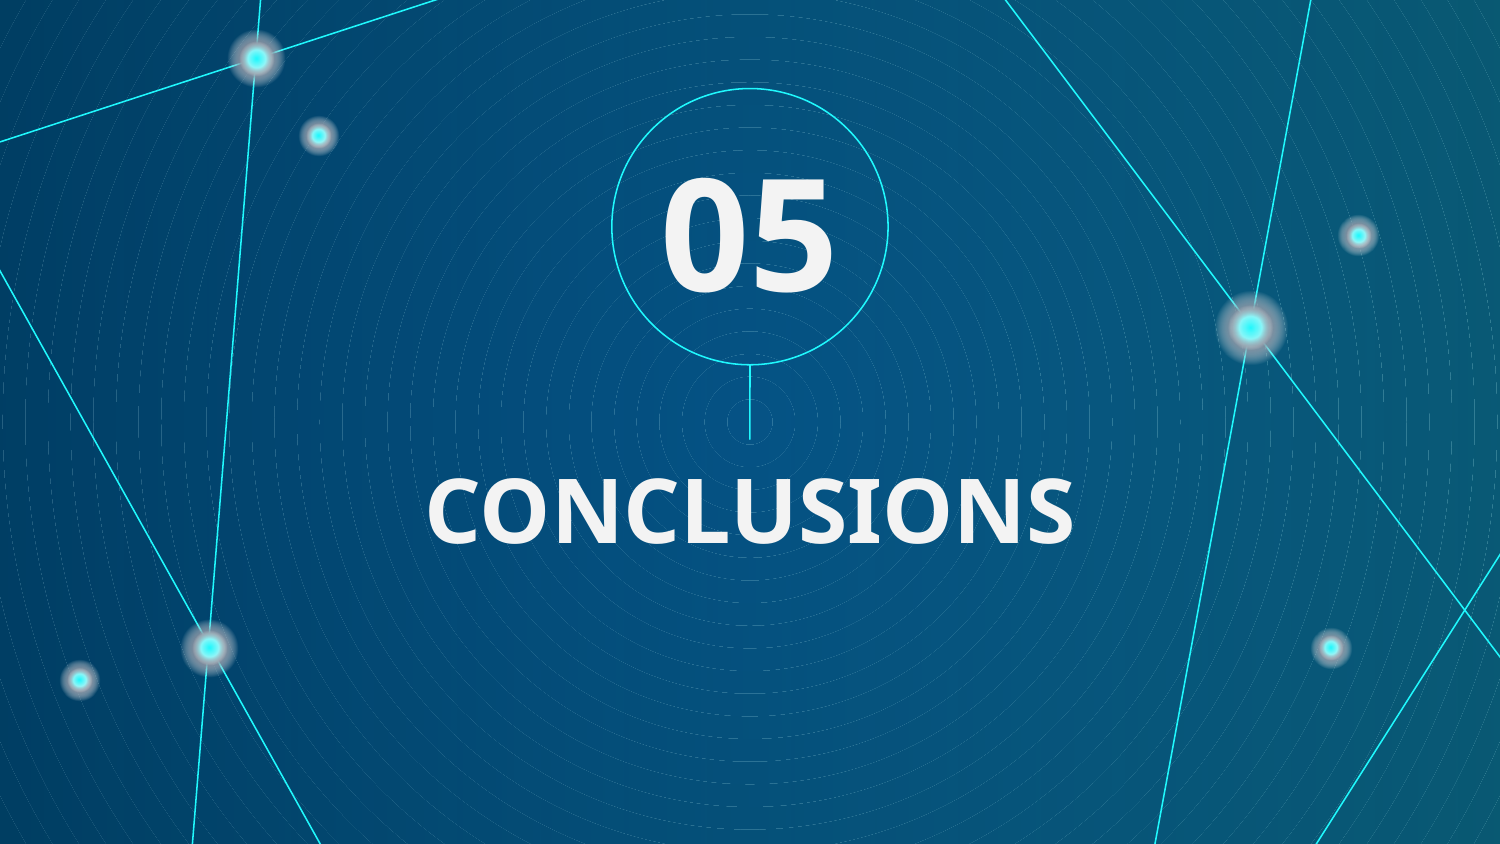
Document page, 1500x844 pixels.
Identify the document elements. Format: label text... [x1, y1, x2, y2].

title CONCLUSIONS [392, 439, 1108, 578]
text_box [663, 334, 837, 365]
text_box [662, 88, 838, 120]
text_box [878, 174, 889, 279]
title 05 [622, 120, 878, 334]
text_box [611, 174, 622, 279]
